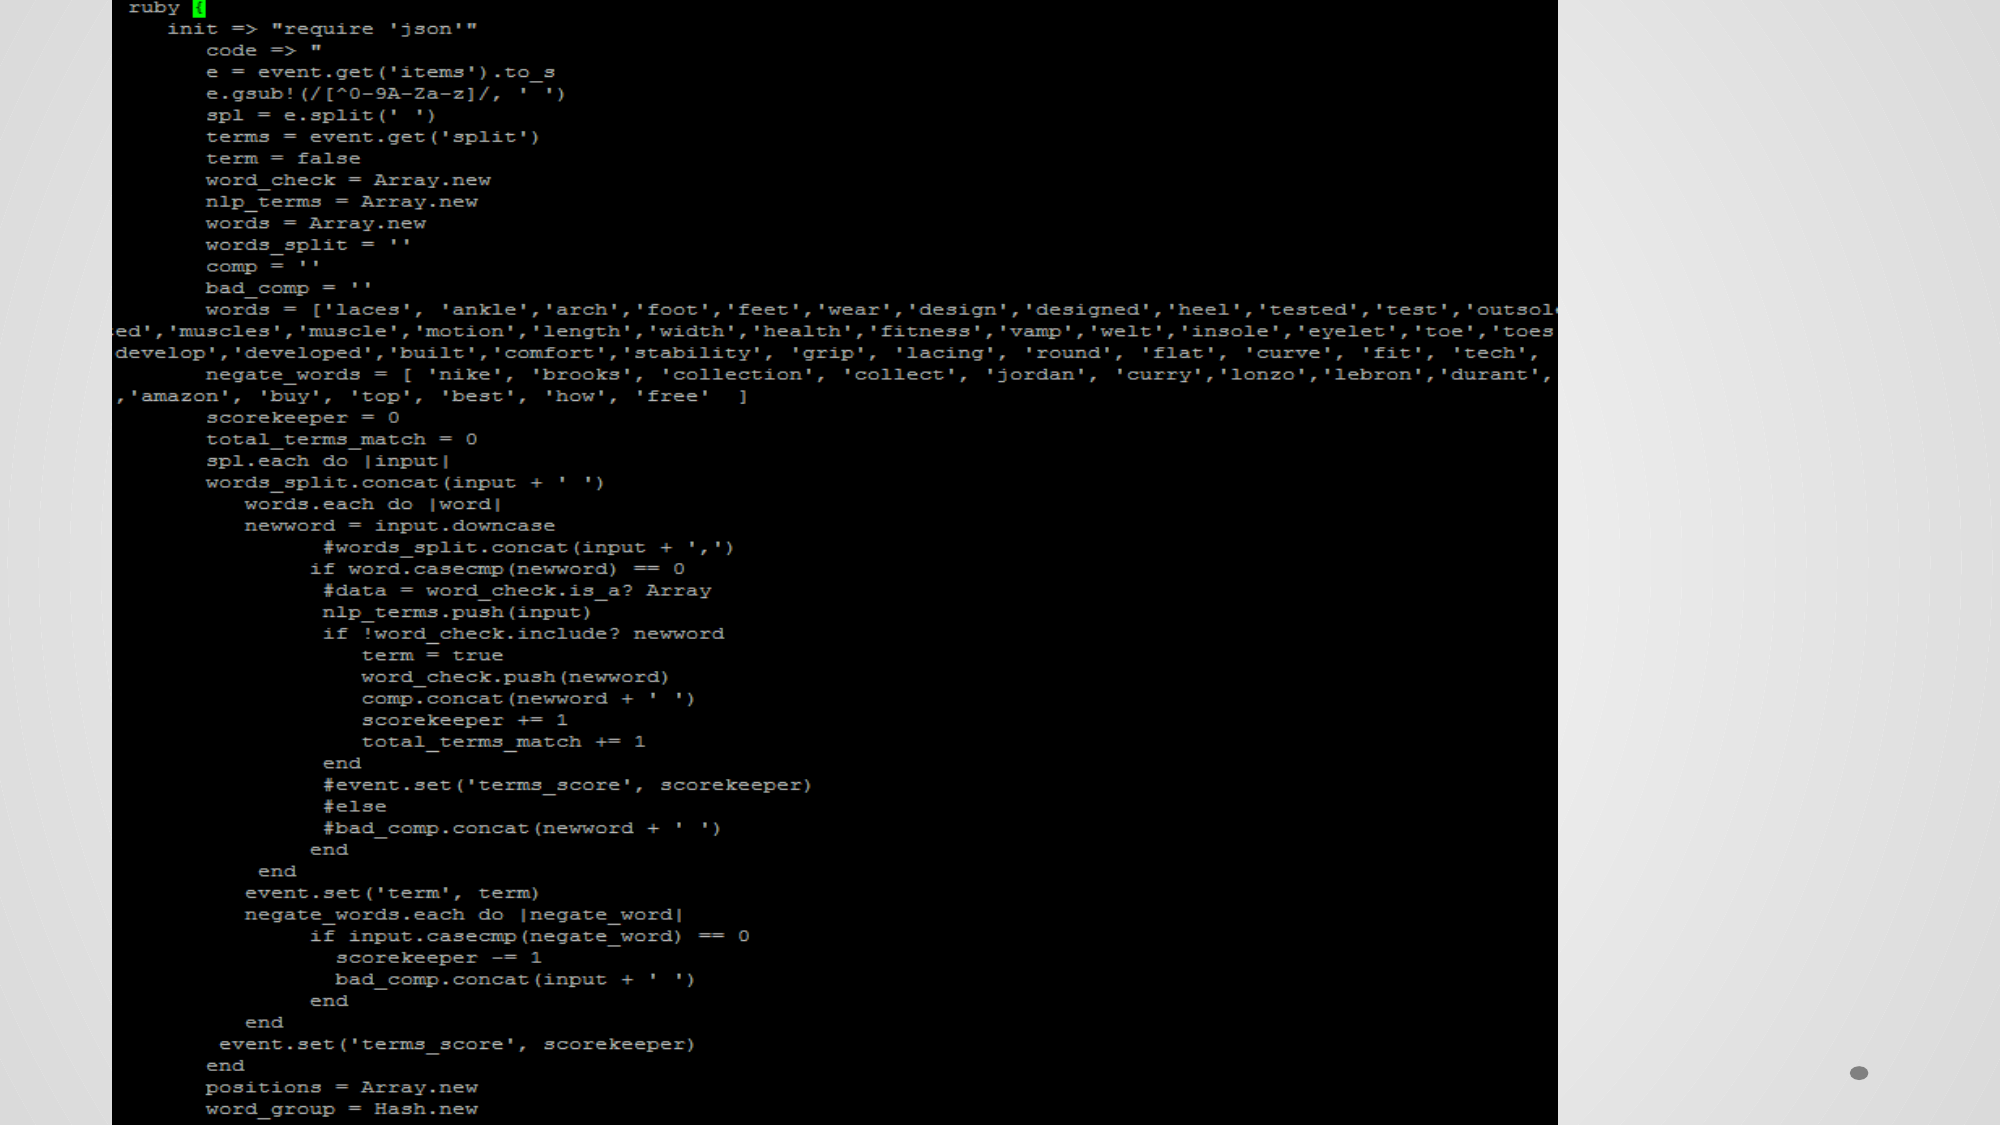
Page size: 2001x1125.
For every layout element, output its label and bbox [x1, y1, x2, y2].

picture [112, 0, 1558, 1125]
